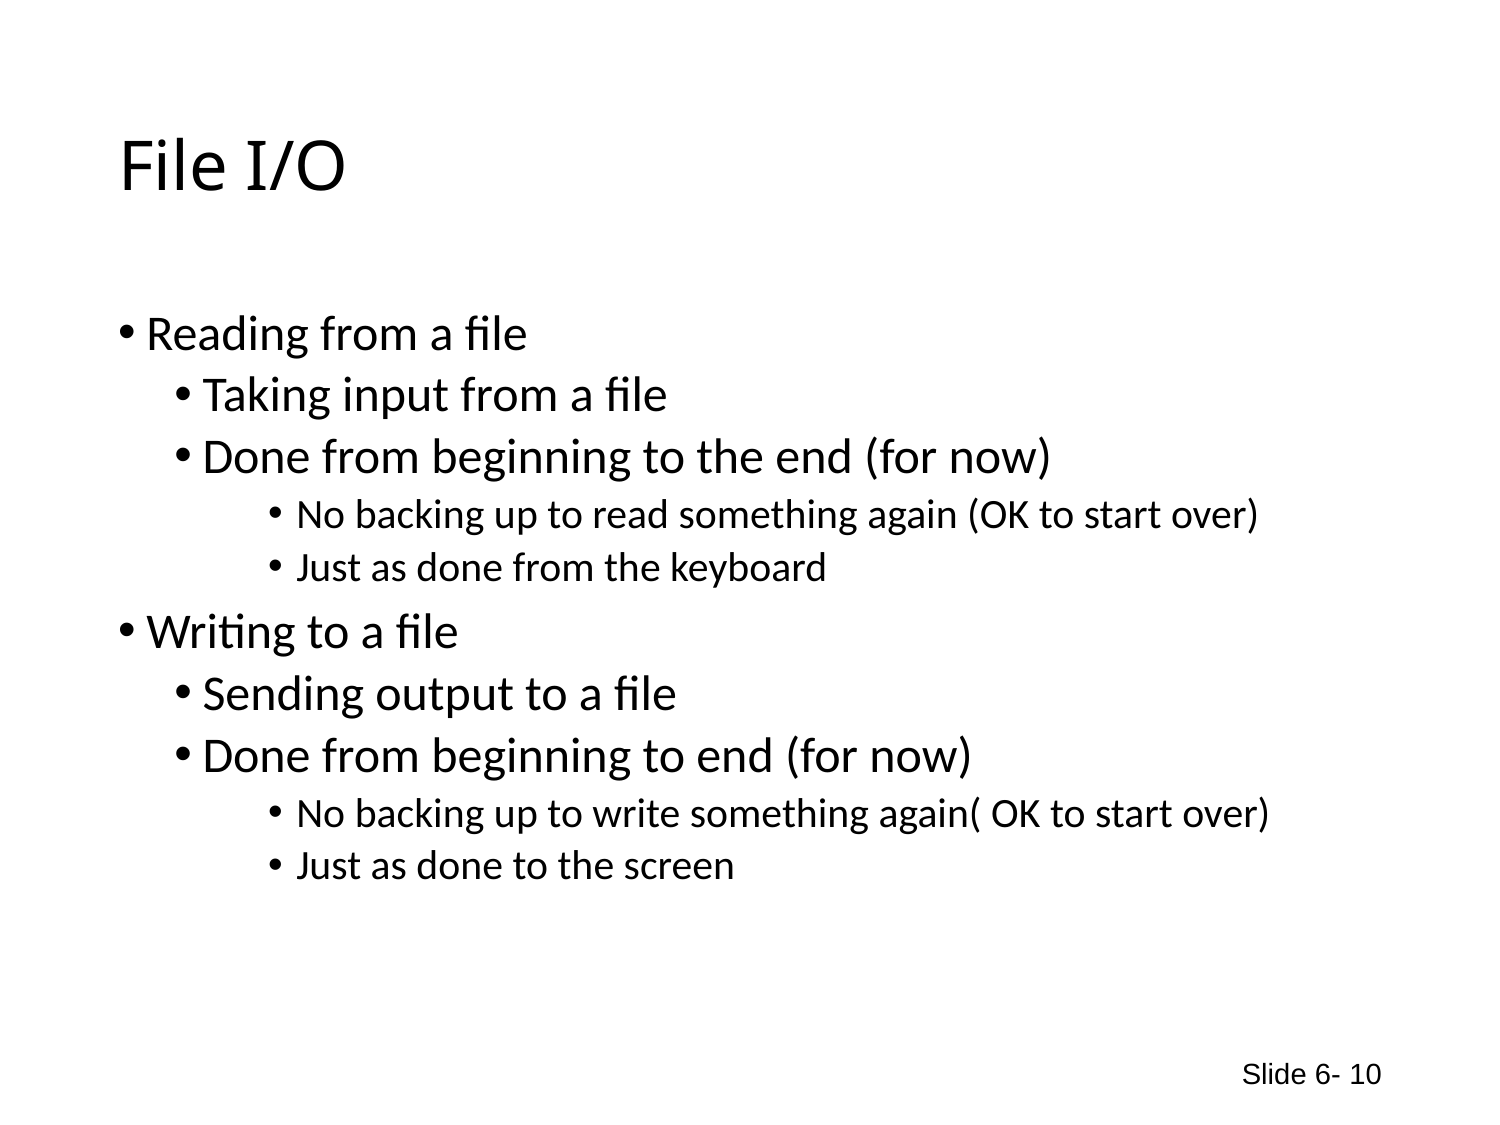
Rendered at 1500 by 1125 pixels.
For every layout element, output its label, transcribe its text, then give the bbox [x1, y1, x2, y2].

list Reading from a file Taking input from a file Done from beginning to the end (for now) No backing up to read something again (OK to start over) Just as done from the keyboard Writing to a file Sending output to a file Done from beginning to end (for now) No backing up to write something again( OK to start over) Just as done to the screen [103, 299, 1397, 1014]
slide_number Slide 6- 10 [1059, 1042, 1397, 1103]
title File I/O [103, 59, 1397, 278]
